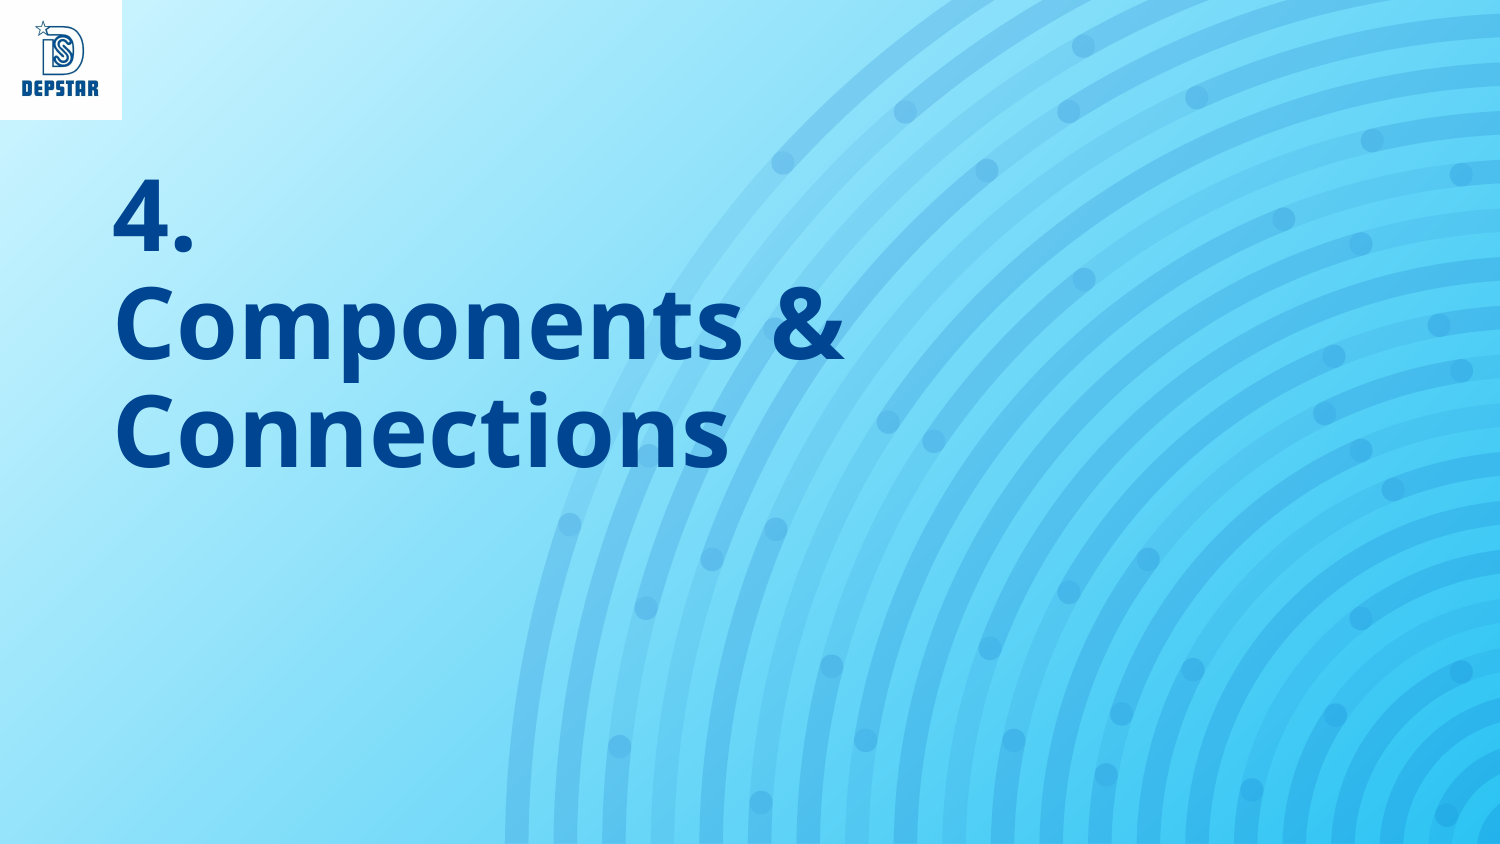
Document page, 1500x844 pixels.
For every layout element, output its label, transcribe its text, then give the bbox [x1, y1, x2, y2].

picture [0, 0, 122, 121]
title 4. Components & Connections [112, 273, 1388, 489]
